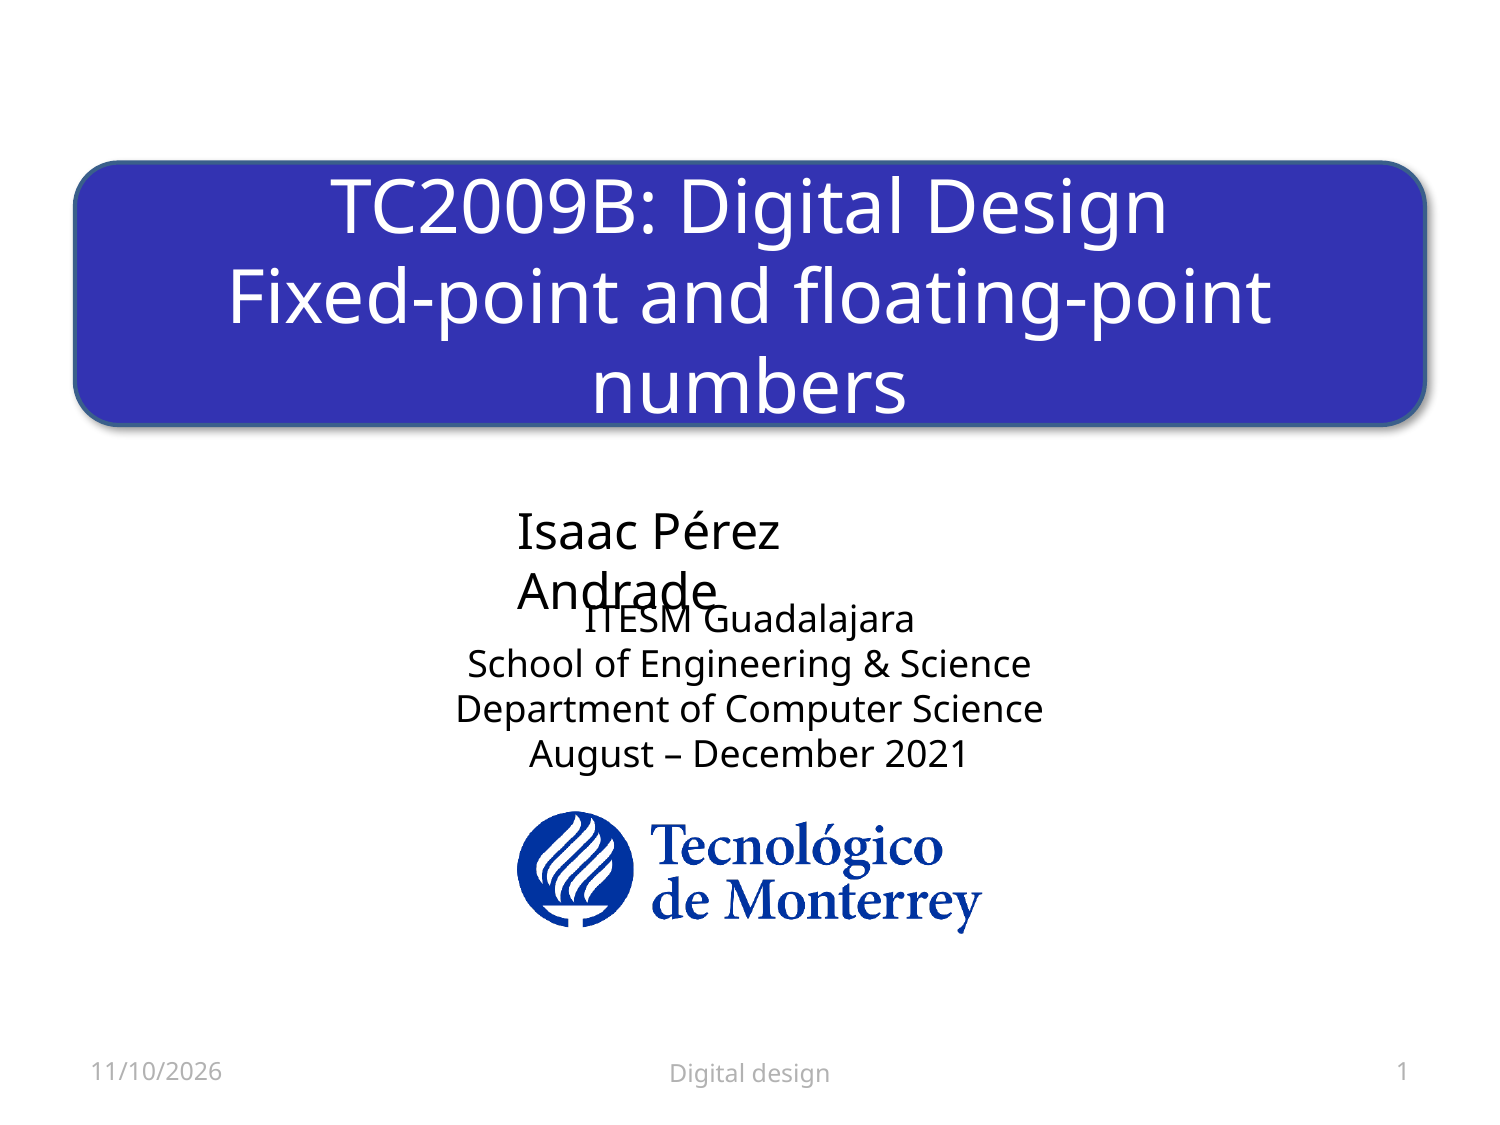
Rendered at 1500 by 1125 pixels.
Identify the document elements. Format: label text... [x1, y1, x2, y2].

slide_number 1 [1074, 1042, 1425, 1103]
title TC2009B: Digital Design Fixed-point and floating-point numbers [74, 162, 1426, 426]
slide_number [75, 1042, 425, 1103]
footer Digital design [450, 1042, 1050, 1103]
picture [517, 811, 983, 934]
